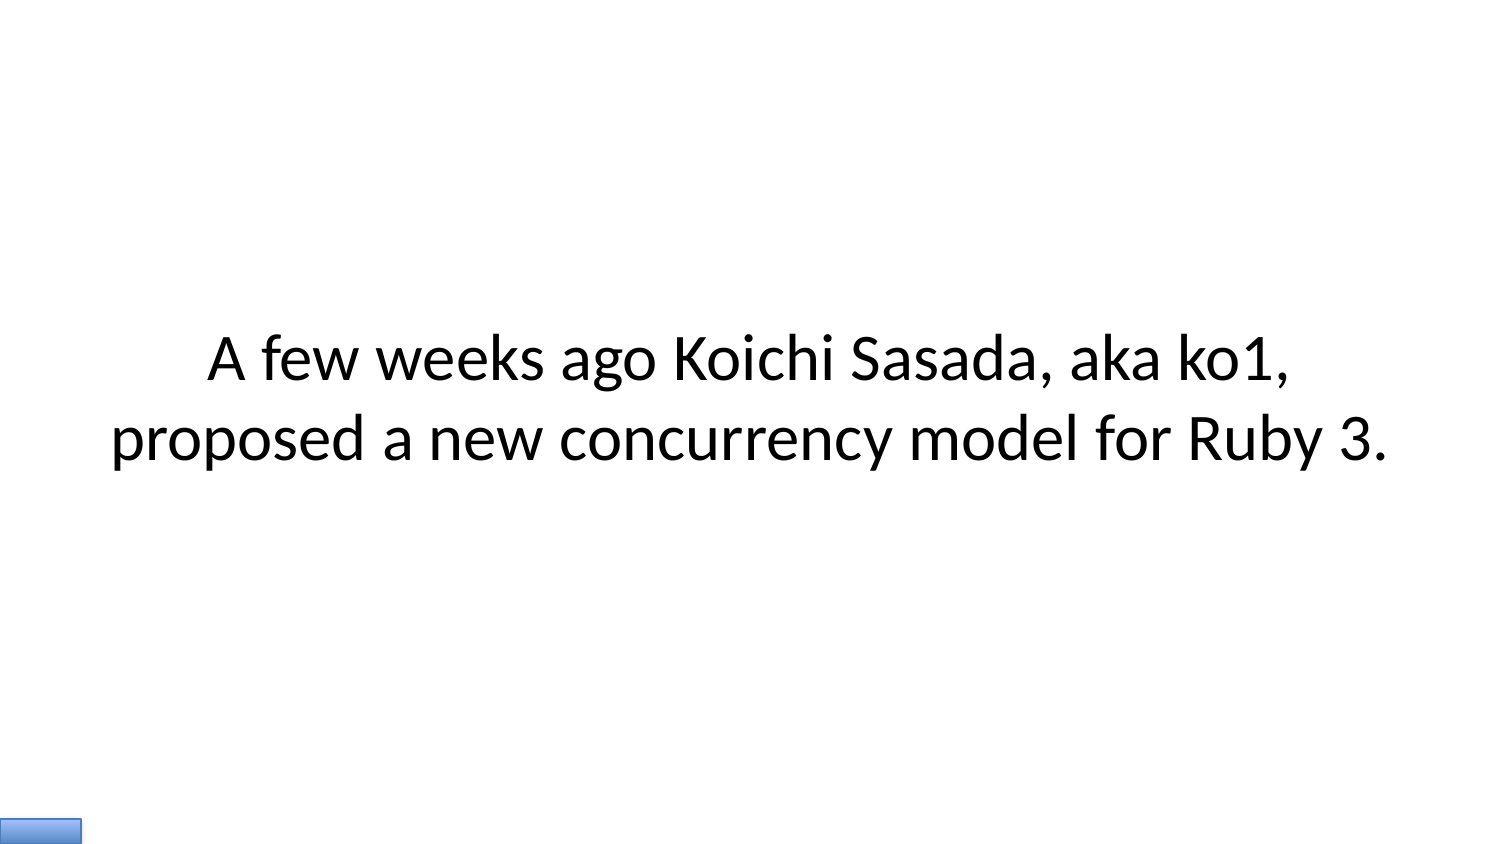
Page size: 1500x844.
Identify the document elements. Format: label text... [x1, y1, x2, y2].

text_box [0, 818, 82, 844]
list A few weeks ago Koichi Sasada, aka ko1, proposed a new concurrency model for Ruby 3. [75, 33, 1425, 754]
